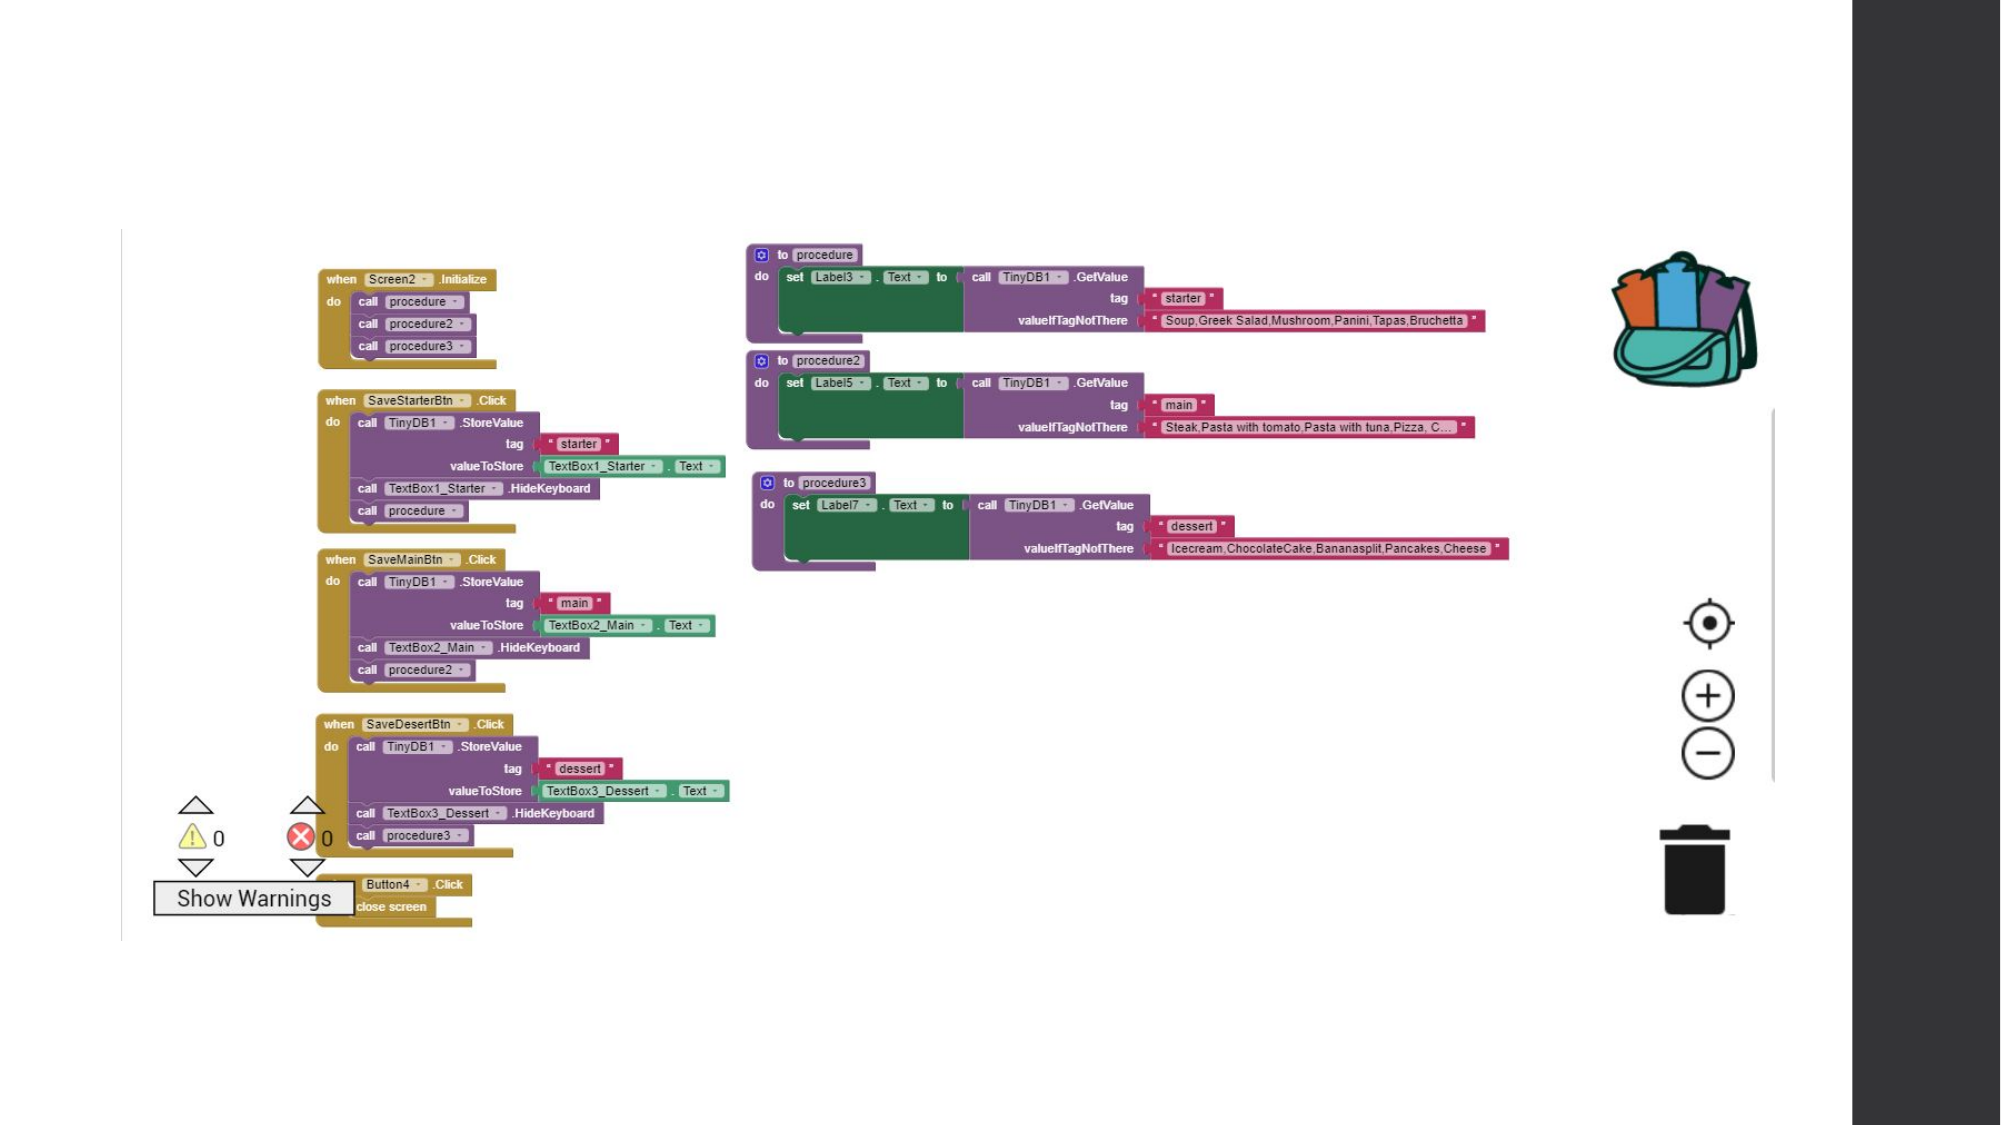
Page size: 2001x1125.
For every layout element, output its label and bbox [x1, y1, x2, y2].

picture [121, 228, 1776, 941]
